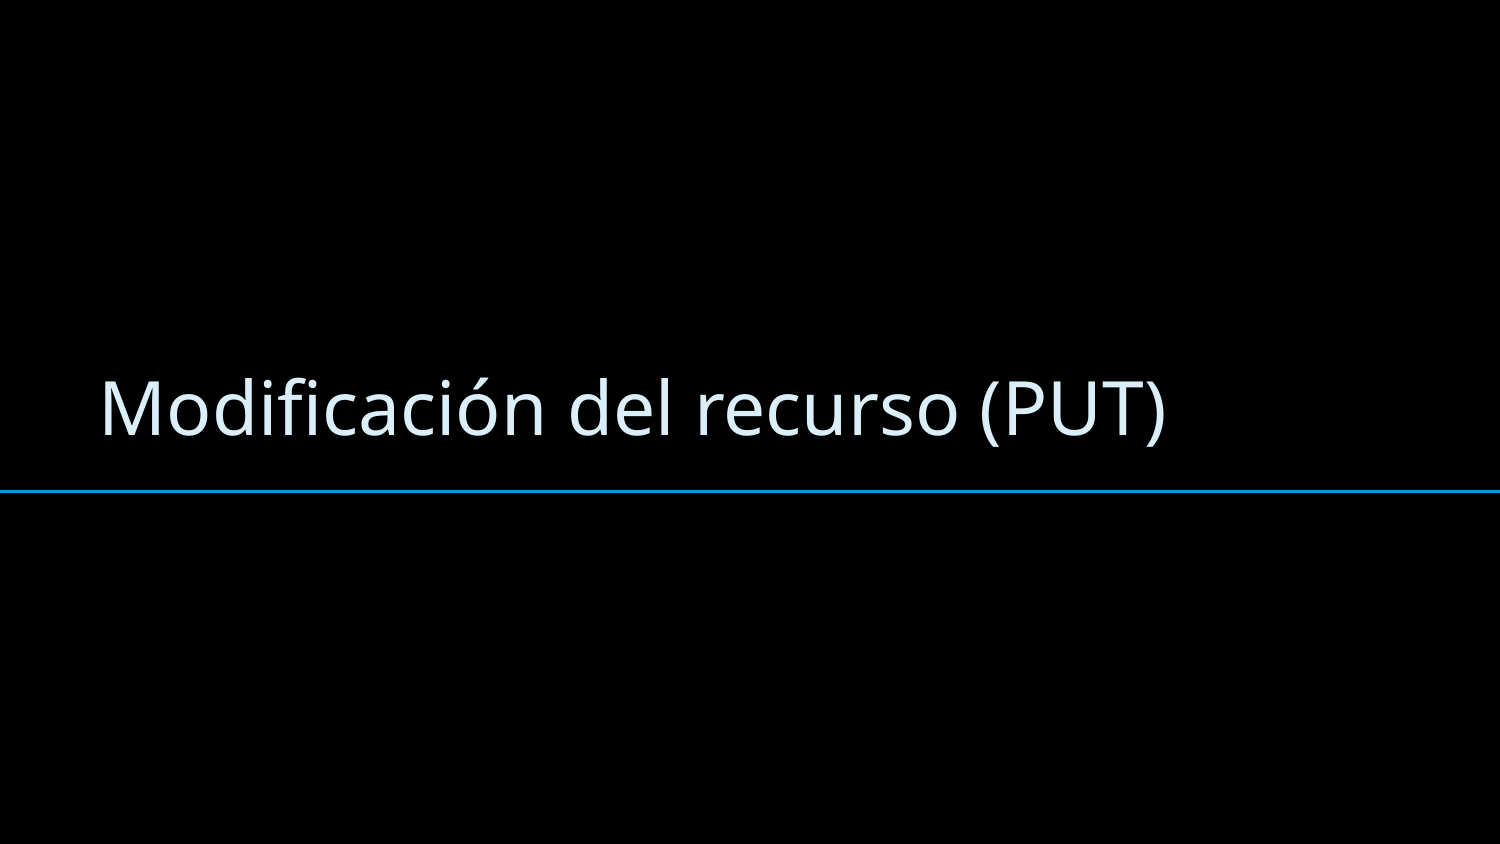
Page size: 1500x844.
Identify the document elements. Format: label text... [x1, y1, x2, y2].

title Modificación del recurso (PUT) [83, 337, 1417, 466]
